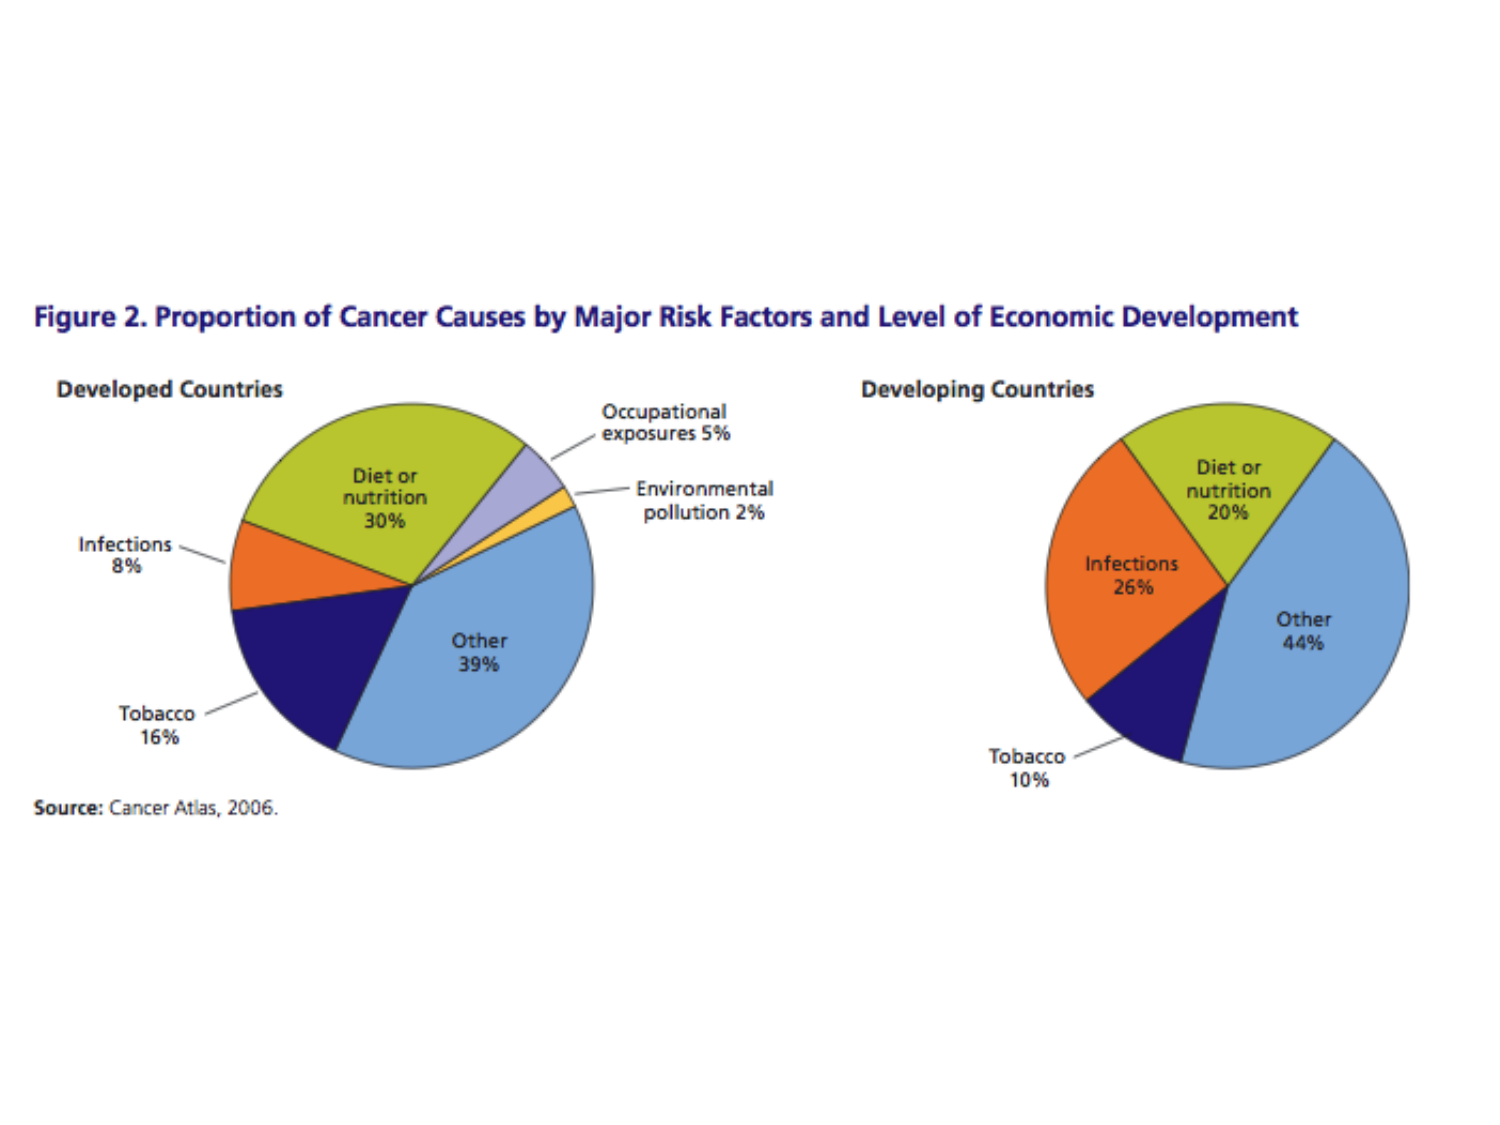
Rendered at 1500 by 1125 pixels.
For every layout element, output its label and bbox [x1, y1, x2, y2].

picture [15, 295, 1500, 841]
